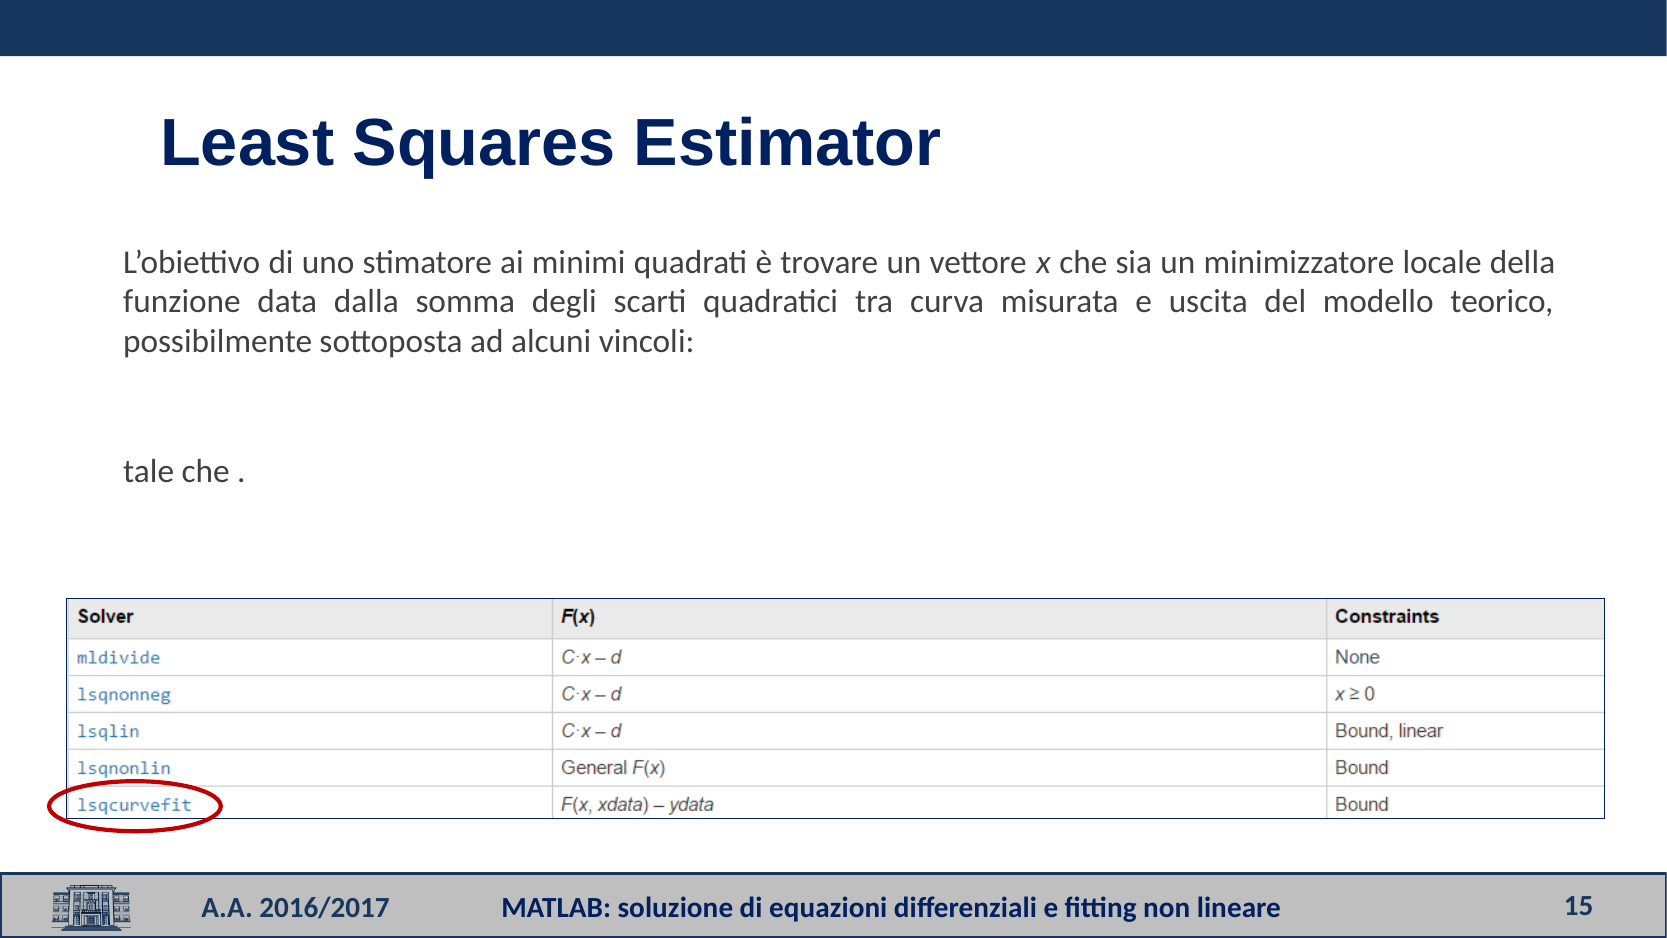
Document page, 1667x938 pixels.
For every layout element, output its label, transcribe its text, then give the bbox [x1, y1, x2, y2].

text_box [0, 872, 1667, 938]
text_box A.A. 2016/2017 [186, 881, 474, 931]
text_box [77, 827, 193, 834]
text_box [0, 0, 1667, 58]
text_box Least Squares Estimator [145, 90, 1509, 186]
text_box MATLAB: soluzione di equazioni differenziali e fitting non lineare [486, 880, 1387, 931]
slide_number 15 [1445, 878, 1609, 929]
text_box [46, 791, 63, 823]
picture [48, 883, 132, 932]
picture [66, 597, 1605, 819]
